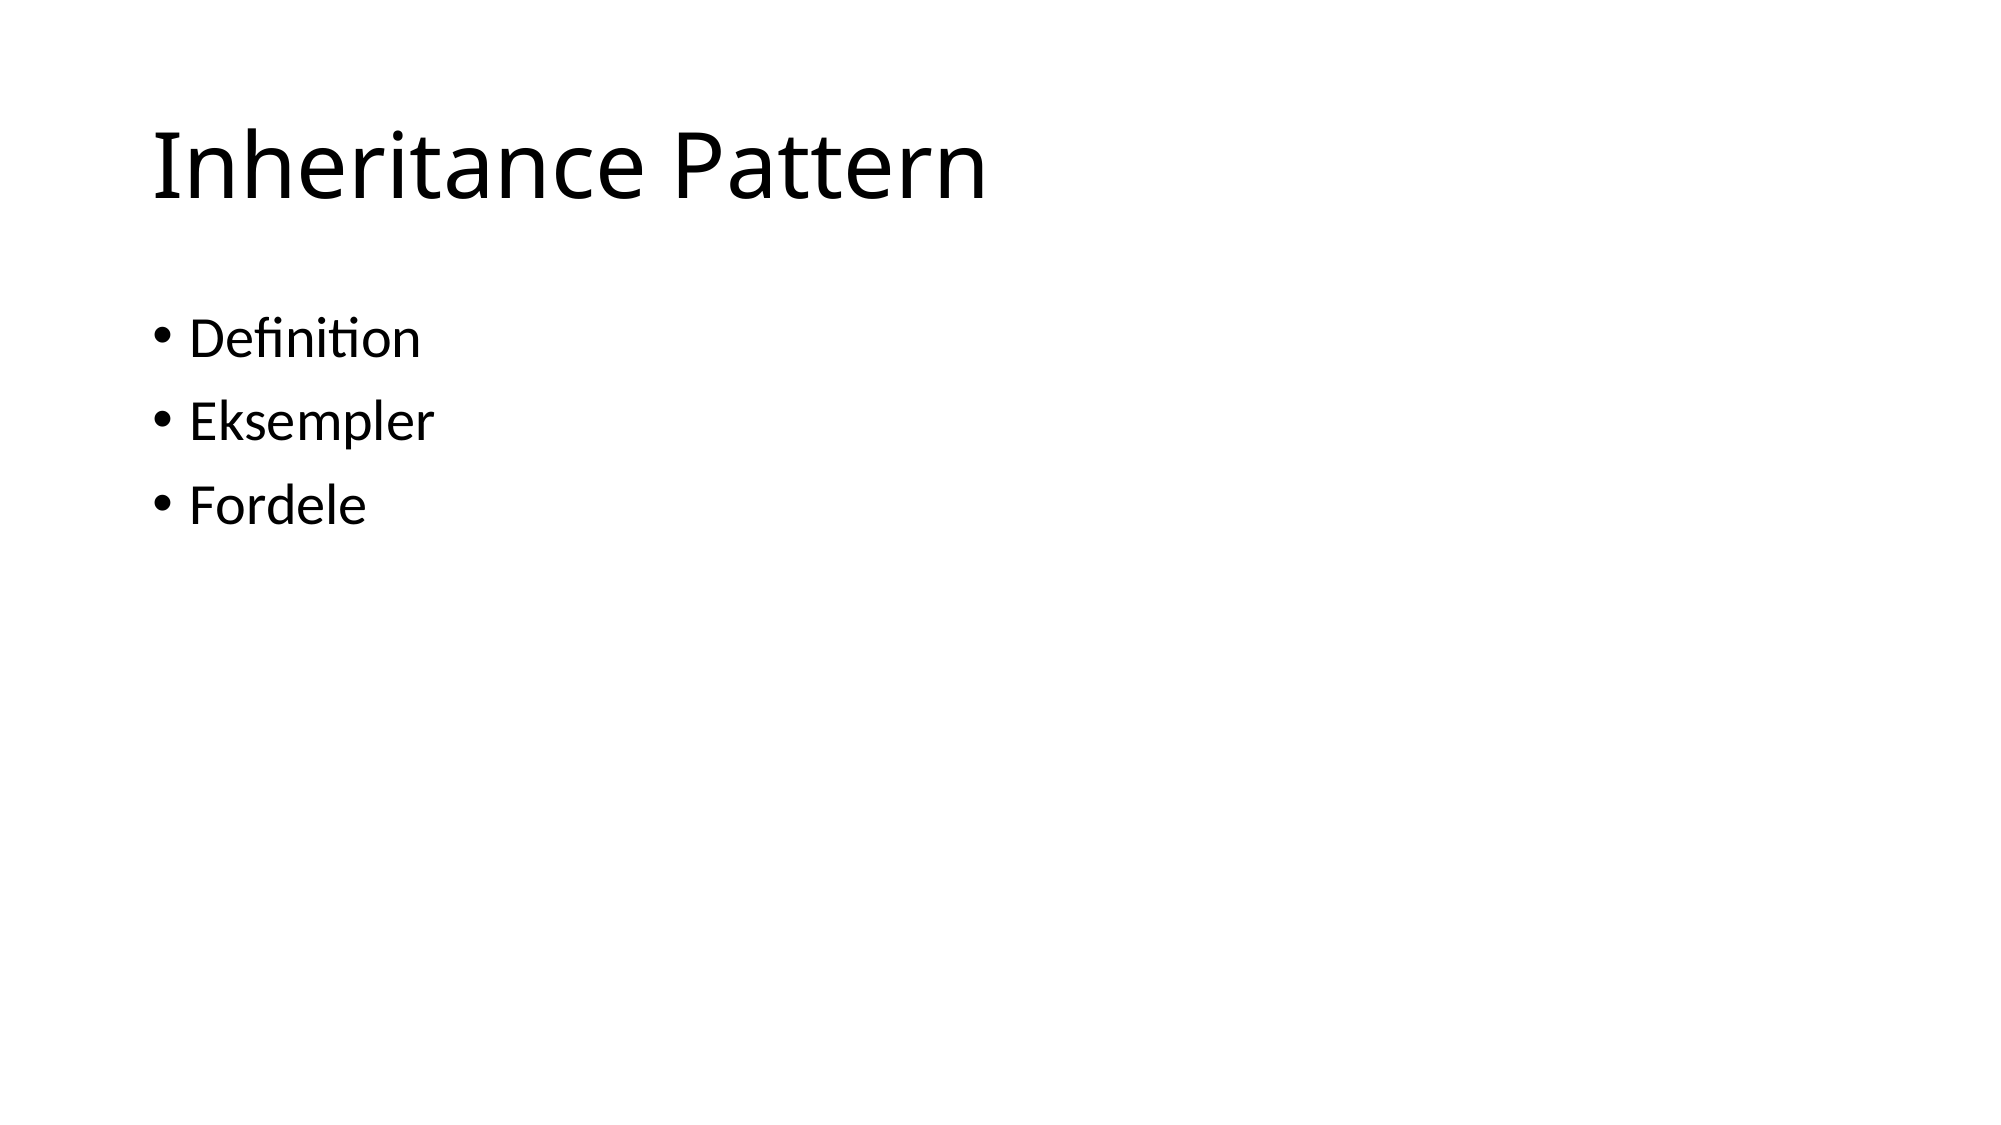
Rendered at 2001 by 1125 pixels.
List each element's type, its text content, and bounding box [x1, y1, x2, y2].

list Definition Eksempler Fordele [137, 299, 1863, 1014]
title Inheritance Pattern [137, 59, 1863, 278]
